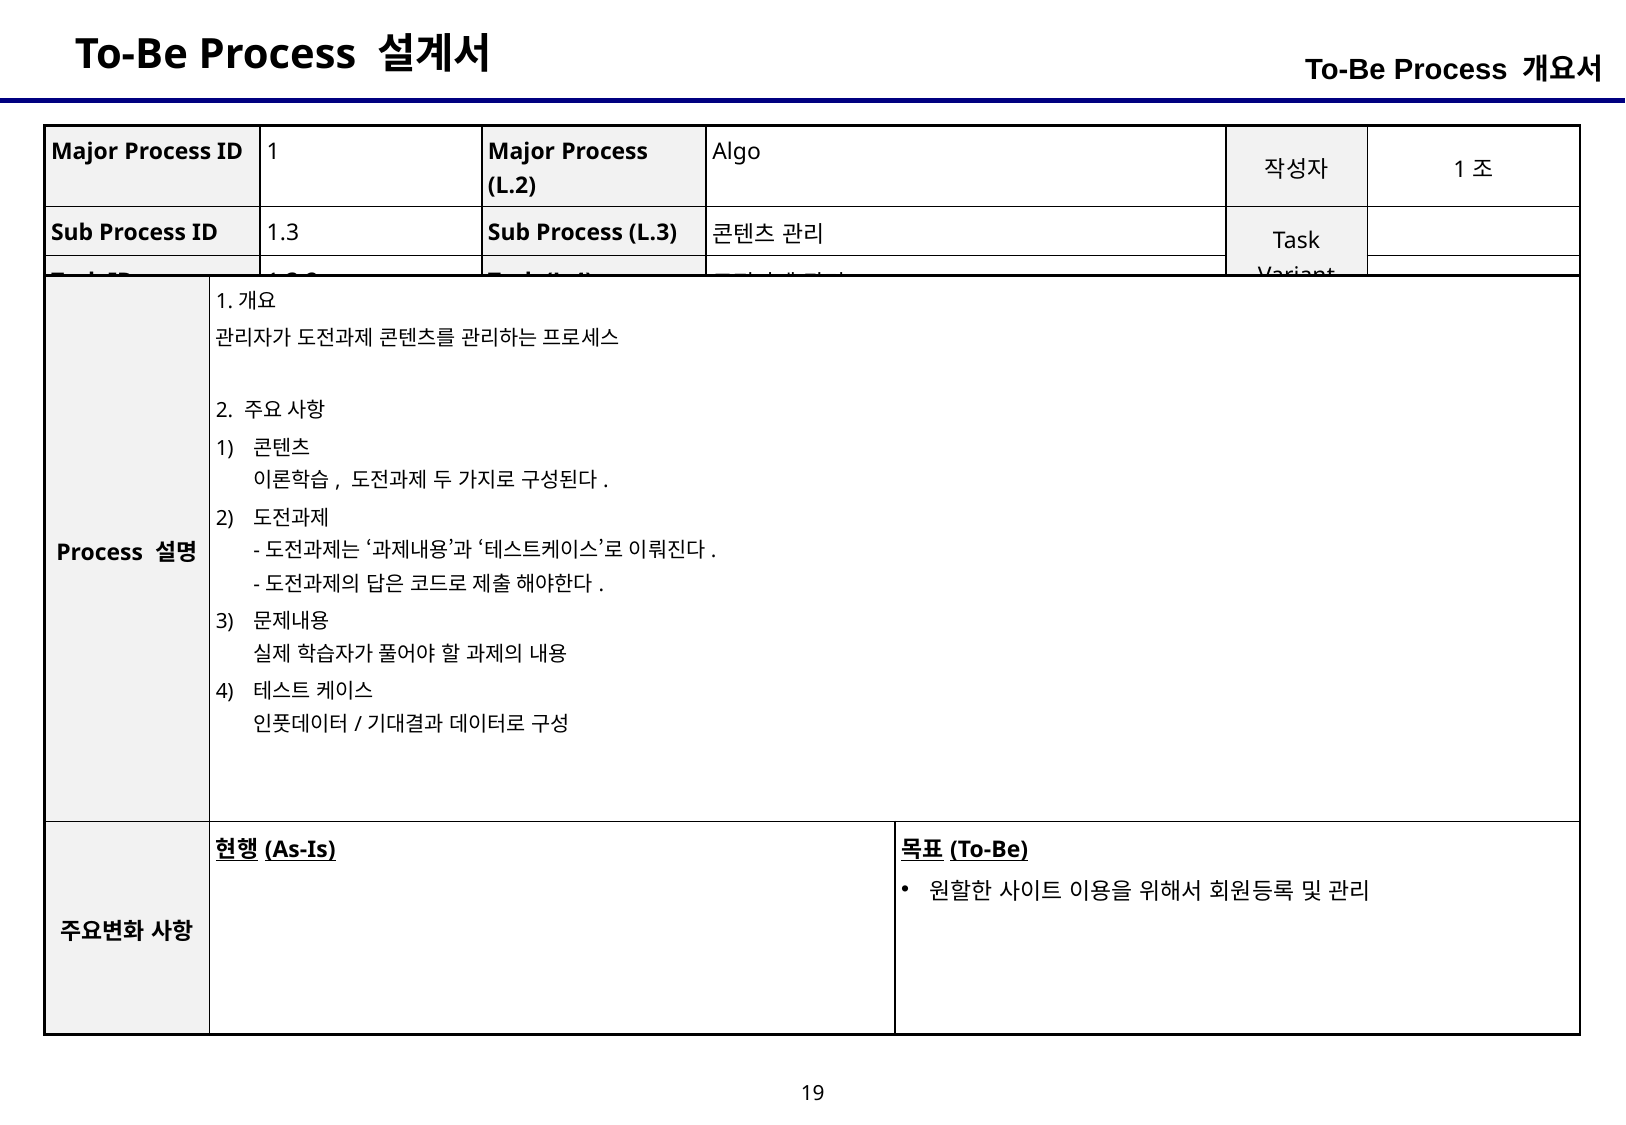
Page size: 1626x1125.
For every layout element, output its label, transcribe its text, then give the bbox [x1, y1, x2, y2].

table_cell Sub Process (L.3) [483, 207, 705, 255]
table_cell 1.3 [261, 207, 481, 255]
table_cell 1.3.2 [261, 256, 481, 274]
table_header 1조 [1368, 127, 1579, 206]
table_cell 현행(As-Is) [210, 822, 894, 1033]
table_cell 주요변화 사항 [46, 822, 209, 1033]
table_cell [1368, 256, 1579, 274]
table_cell 콘텐츠 관리 [707, 207, 1225, 255]
table_header Algo [707, 127, 1225, 206]
table_header 1 [261, 127, 481, 206]
table_cell Sub Process ID [46, 207, 259, 255]
table_cell [1368, 207, 1579, 255]
table_header Process 설명 [46, 277, 209, 821]
table_header 1.개요 관리자가 도전과제 콘텐츠를 관리하는 프로세스 2. 주요 사항 콘텐츠 이론학습, 도전과제 두 가지로 구성된다. 도전과제 -도전과제는 ‘과제내용’과 ‘테스트케이스’로 이뤄진다. -도전과제의 답은 코드로 제출 해야한다. 문제내용 실제 학습자가 풀어야 할 과제의 내용 테스트 케이스 인풋데이터/기대결과 데이터로 구성 [210, 277, 1579, 821]
list To-Be Process 개요서 [1107, 42, 1604, 102]
table_cell 목표(To-Be) 원할한 사이트 이용을 위해서 회원등록 및 관리 [896, 822, 1579, 1033]
table_header Major Process (L.2) [483, 127, 705, 206]
table_cell 도전과제 관리 [707, 256, 1225, 274]
table_header 작성자 [1227, 127, 1367, 206]
table_header Major Process ID [46, 127, 259, 206]
table_cell Task Variant [1227, 207, 1367, 274]
table_cell Task ID [46, 256, 259, 274]
table_cell Task (L.4) [483, 256, 705, 274]
